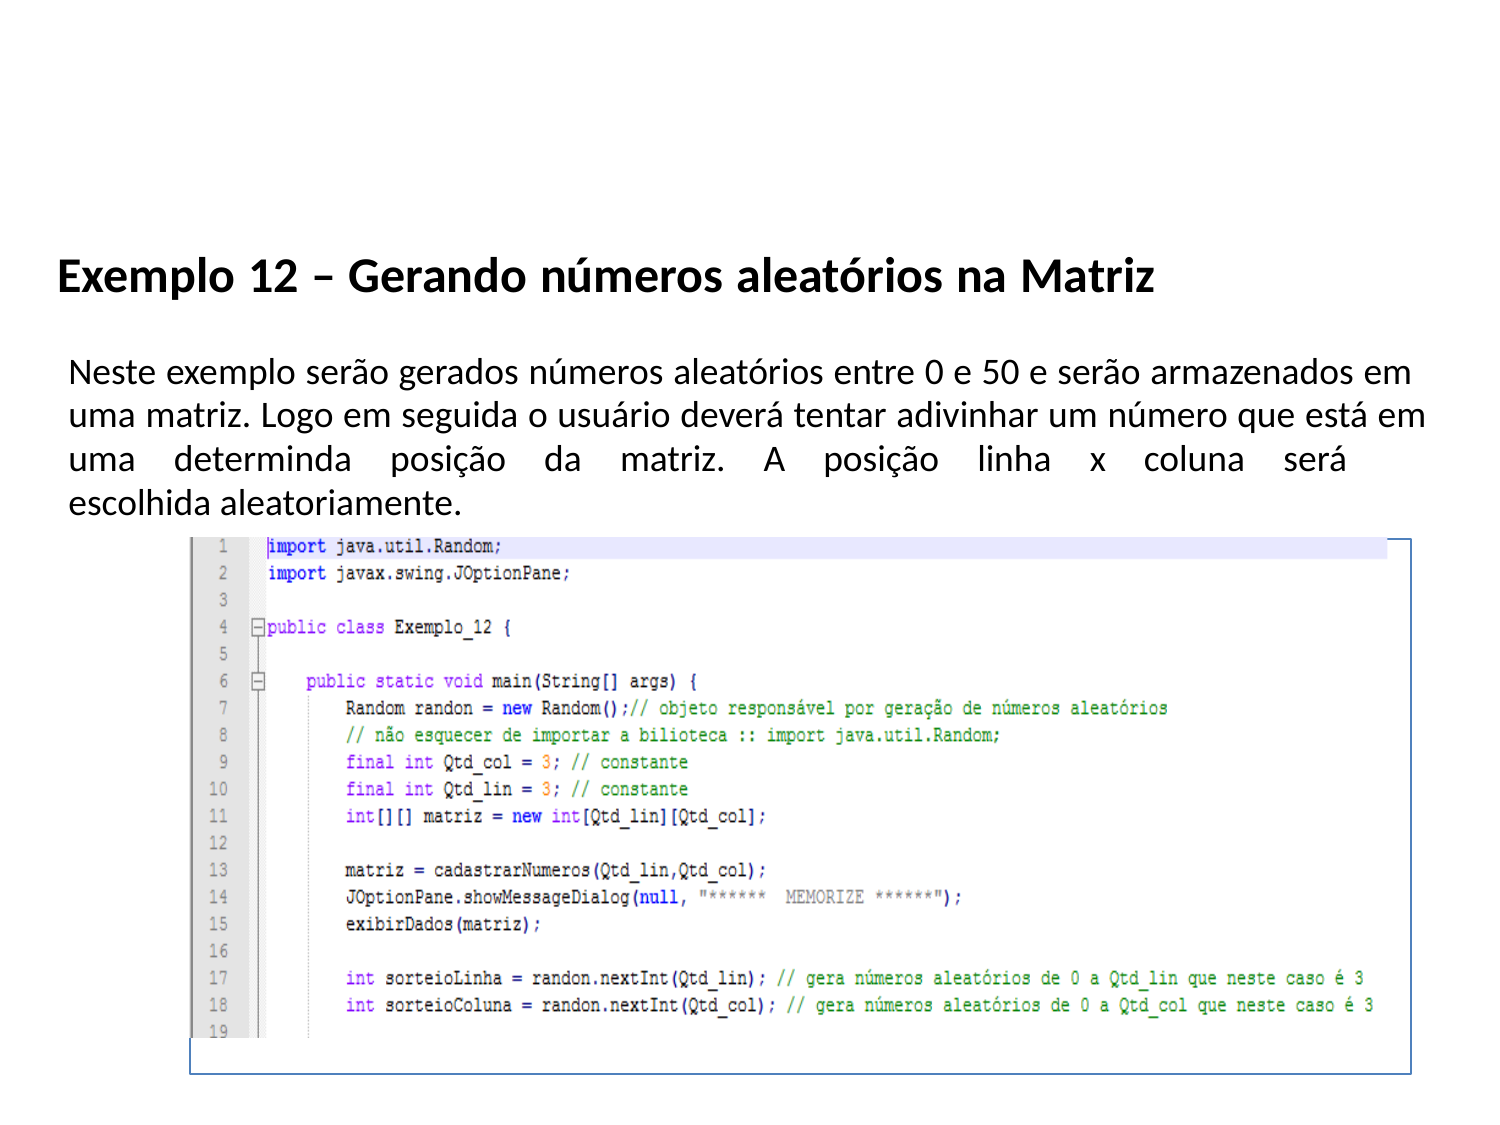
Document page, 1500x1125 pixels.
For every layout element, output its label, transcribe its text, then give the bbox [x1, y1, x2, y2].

text_box Neste exemplo serão gerados números aleatórios entre 0 e 50 e serão armazenados em uma matriz. Logo em seguida o usuário deverá tentar adivinhar um número que está em uma determinda posição da matriz. A posição linha x coluna será escolhida aleatoriamente. [68, 354, 1427, 531]
picture [188, 537, 1388, 1038]
text_box Exemplo 12 – Gerando números aleatórios na Matriz [57, 252, 1156, 310]
text_box [187, 537, 1413, 1076]
